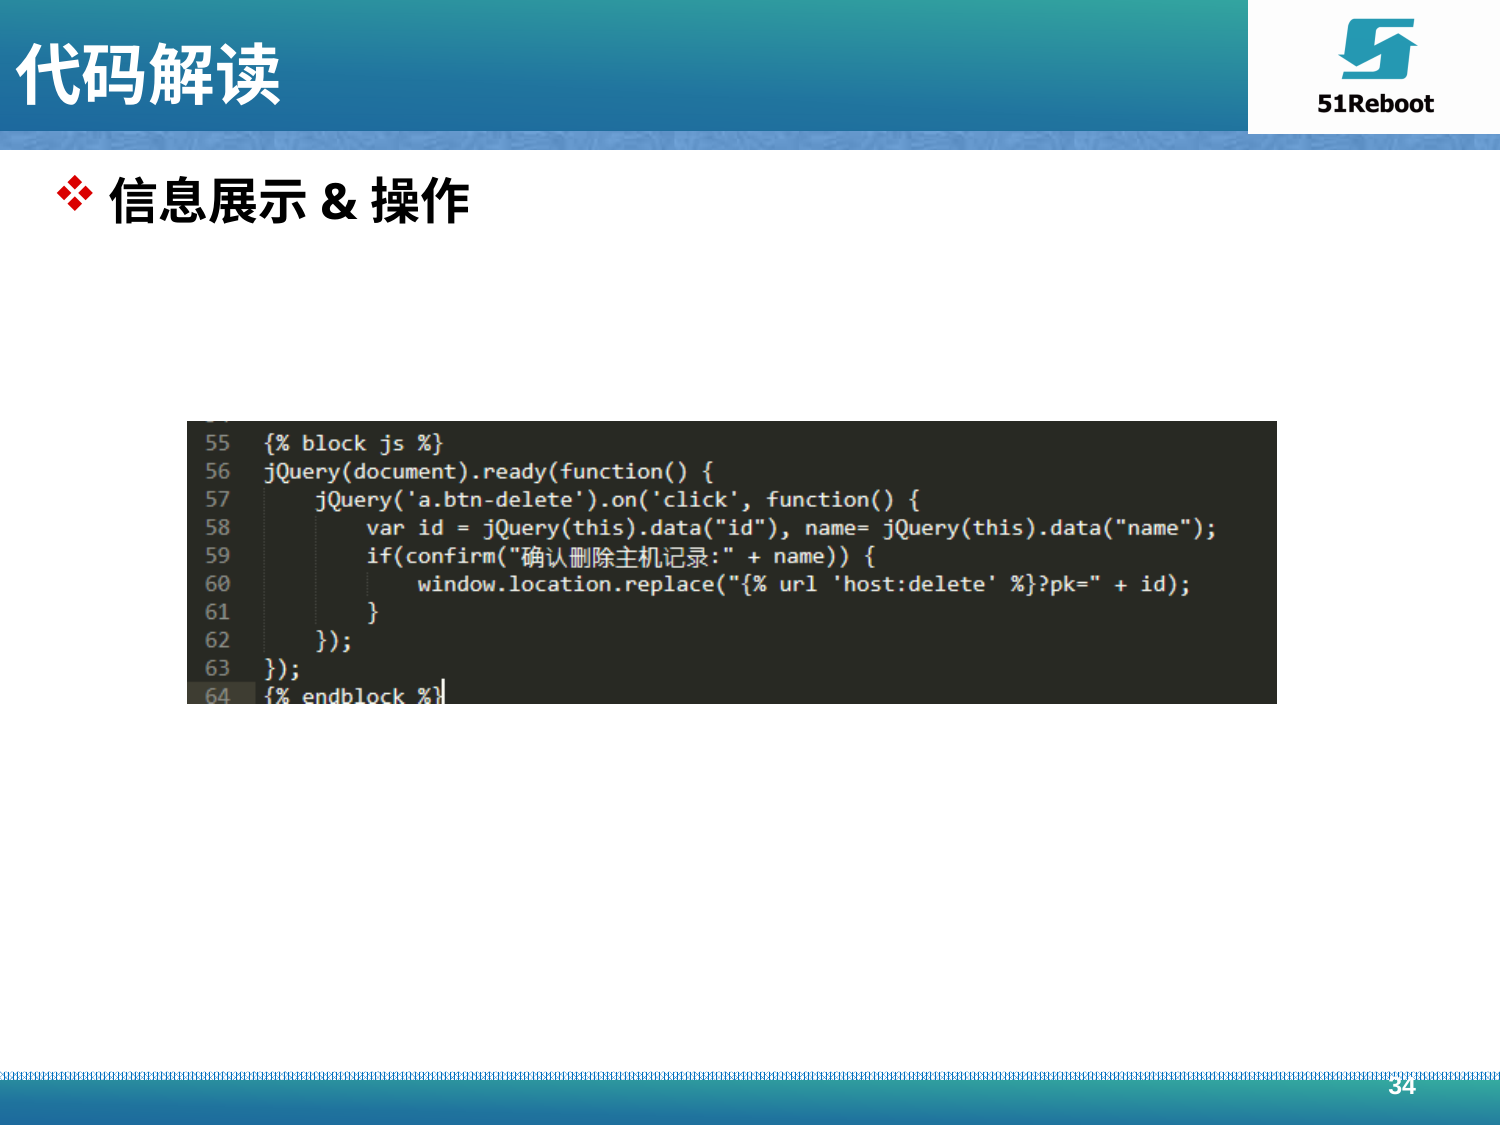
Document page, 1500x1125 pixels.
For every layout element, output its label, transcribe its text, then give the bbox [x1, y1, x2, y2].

title 代码解读 [0, 24, 1038, 121]
picture [0, 0, 1500, 150]
picture [187, 420, 1277, 705]
list 信息展示&操作 [37, 162, 1463, 1051]
picture [0, 1080, 1500, 1125]
